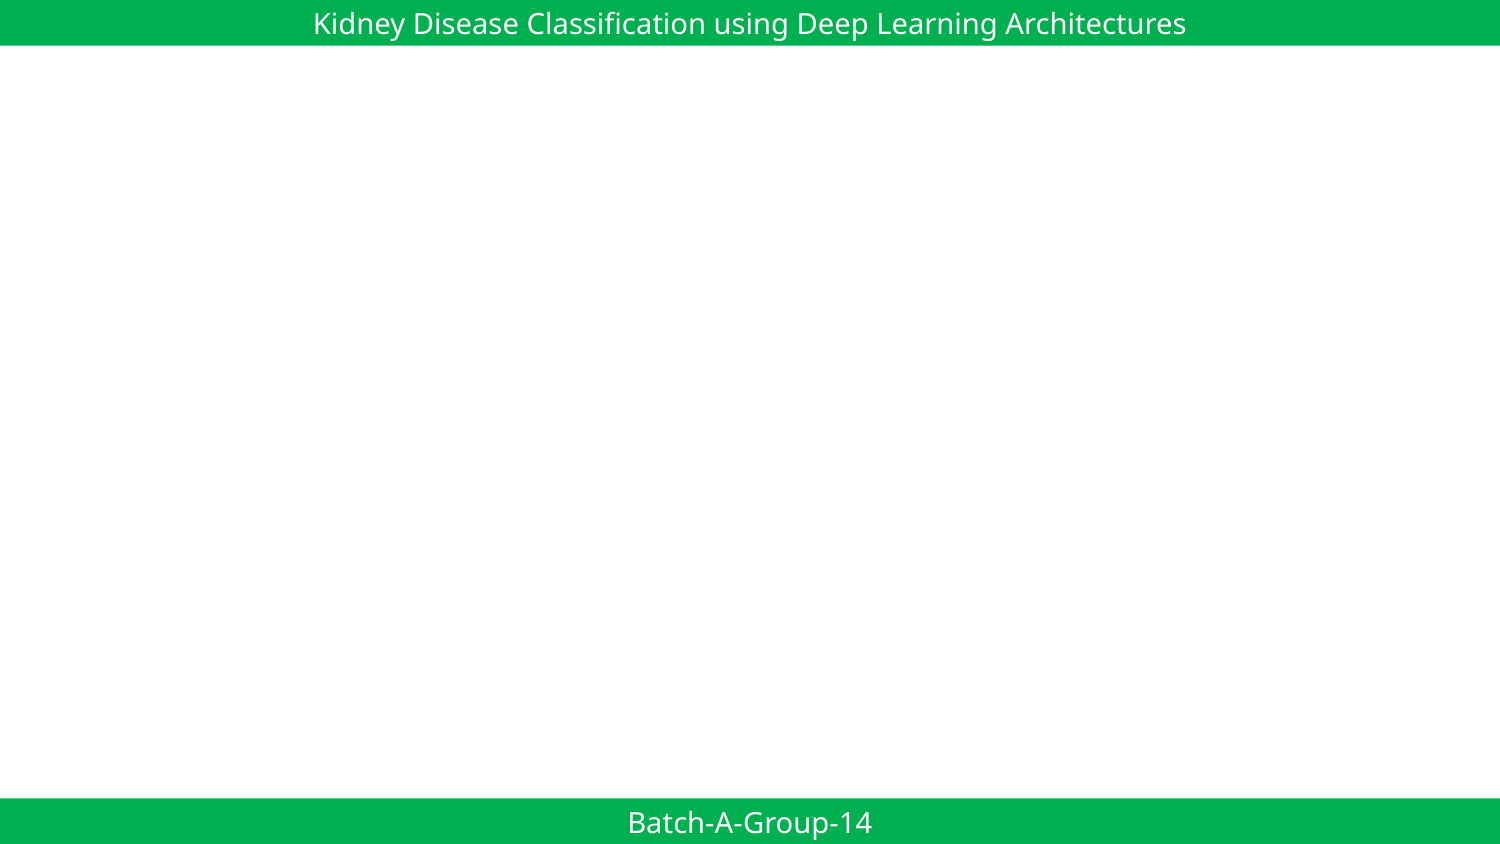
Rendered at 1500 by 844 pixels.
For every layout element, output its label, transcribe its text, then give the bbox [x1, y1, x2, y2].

text_box Batch-A-Group-14 [518, 795, 982, 844]
text_box [0, 796, 518, 844]
text_box [0, 0, 250, 48]
text_box Kidney Disease Classification using Deep Learning Architectures [250, 0, 1250, 53]
text_box [1250, 0, 1500, 48]
text_box [982, 796, 1500, 844]
